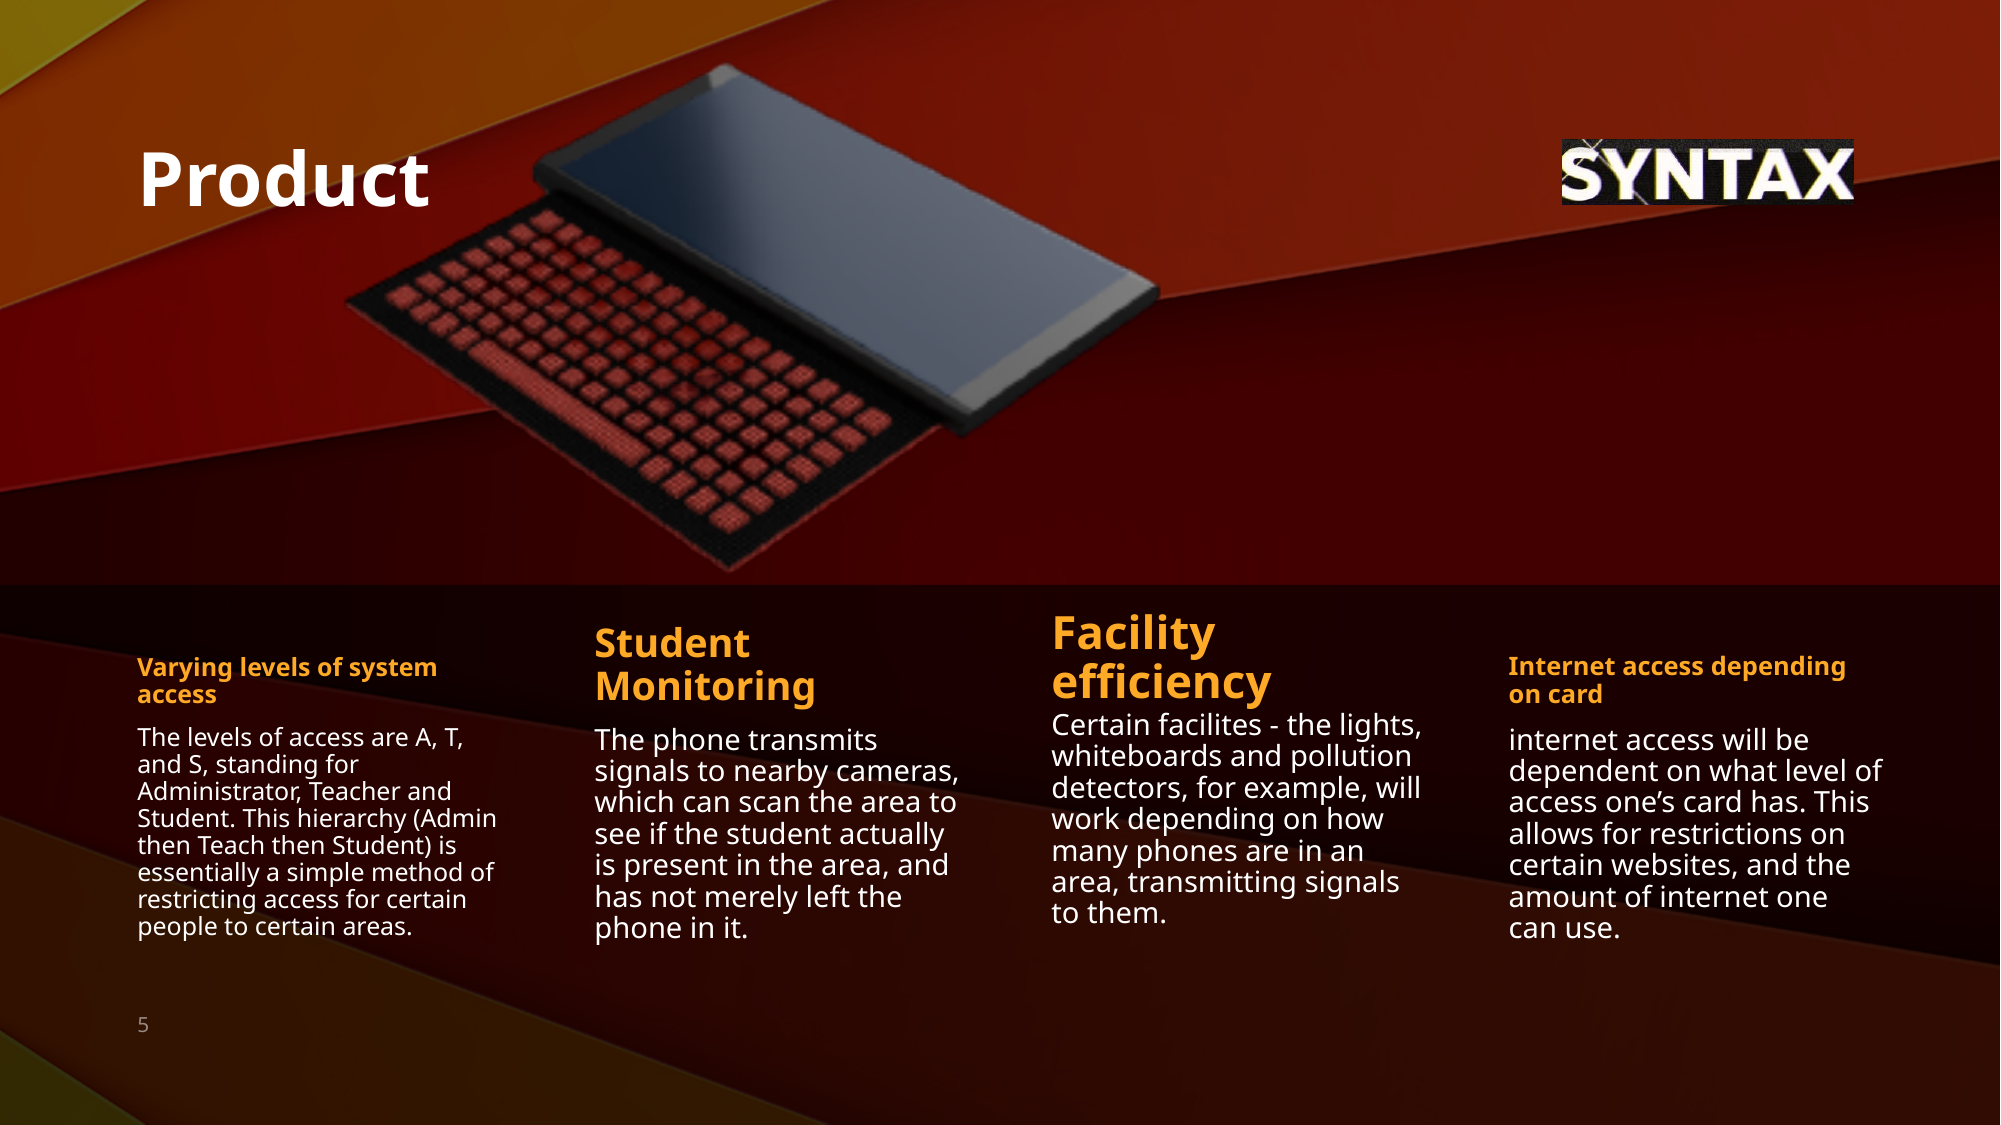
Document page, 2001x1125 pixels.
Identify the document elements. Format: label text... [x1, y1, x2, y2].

list Certain facilites - the lights, whiteboards and pollution detectors, for example, will work depending on how many phones are in an area, transmitting signals to them. [1051, 747, 1428, 937]
list The levels of access are A, T, and S, standing for Administrator, Teacher and Student. This hierarchy (Admin then Teach then Student) is essentially a simple method of restricting access for certain people to certain areas. [136, 747, 513, 952]
picture [0, 0, 2000, 1125]
list The phone transmits signals to nearby cameras, which can scan the area to see if the student actually is present in the area, and has not merely left the phone in it. [593, 747, 970, 952]
list internet access will be dependent on what level of access one’s card has. This allows for restrictions on certain websites, and the amount of internet one can use. [1508, 747, 1885, 952]
slide_number 5 [136, 1015, 159, 1041]
